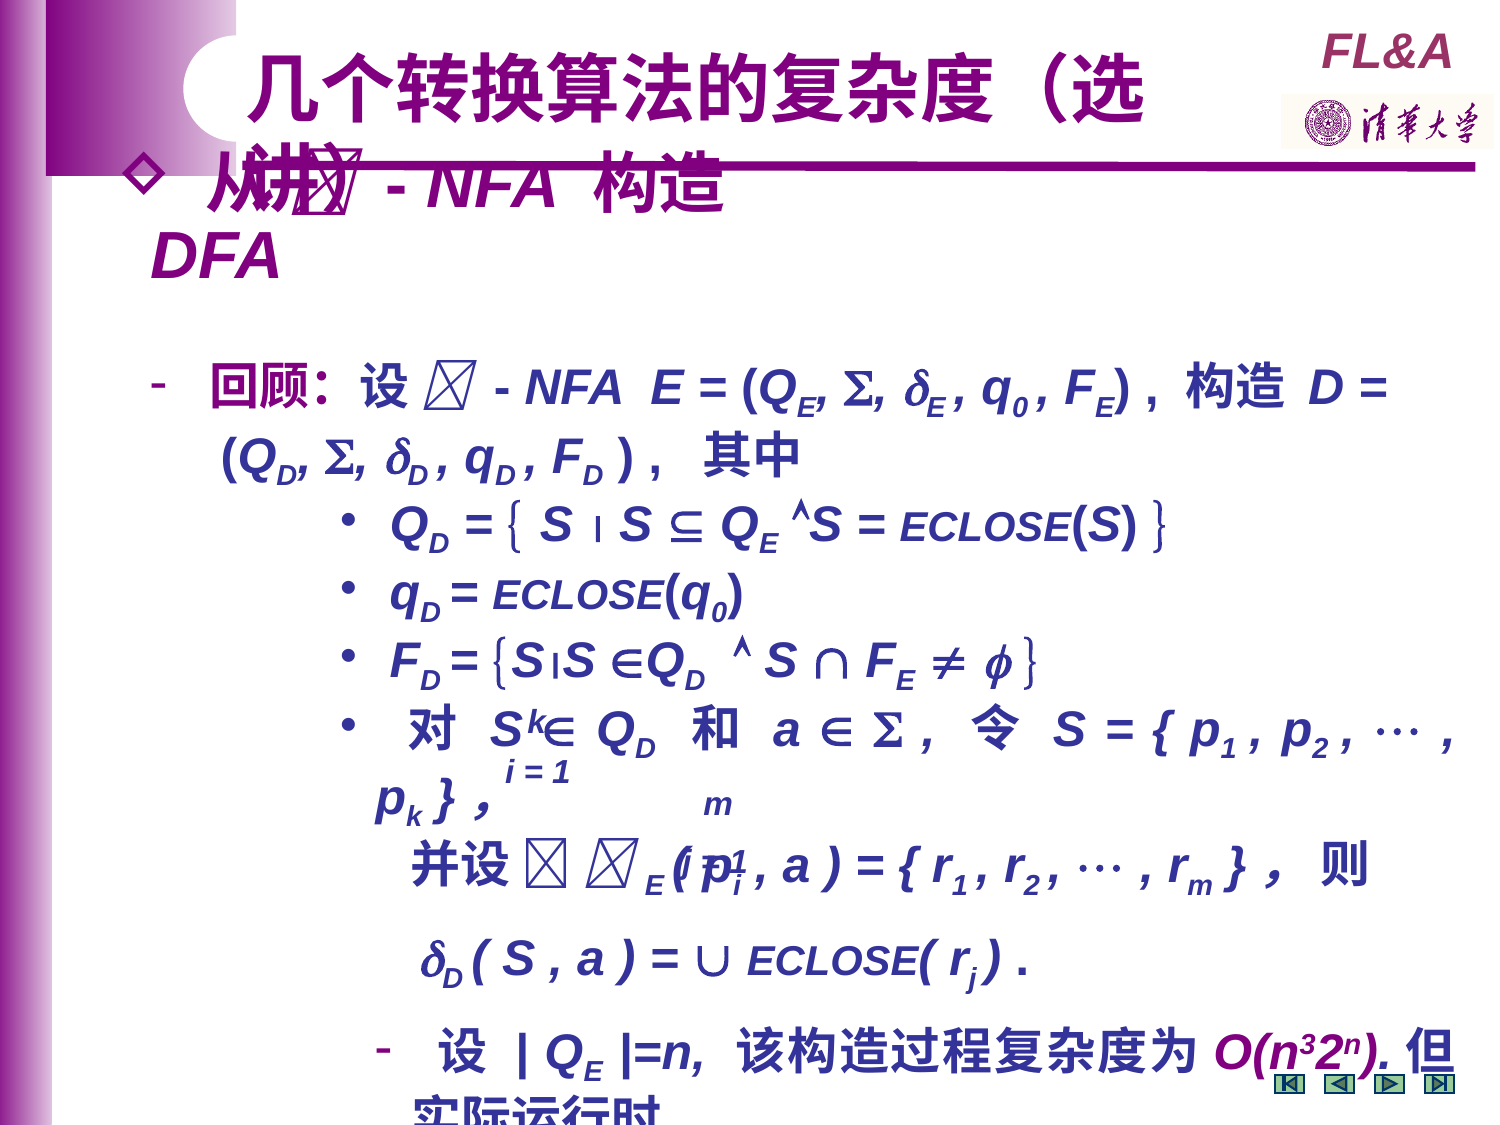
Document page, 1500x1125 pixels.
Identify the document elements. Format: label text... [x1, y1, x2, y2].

text_box [1274, 1074, 1305, 1093]
text_box [1424, 1074, 1455, 1093]
text_box 几个转换算法的复杂度（选讲） [230, 33, 1295, 229]
text_box [1324, 1074, 1355, 1093]
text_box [135, 347, 1471, 1020]
picture [1295, 94, 1495, 149]
text_box [1374, 1074, 1405, 1093]
text_box 从  - NFA 构造 DFA [99, 184, 880, 301]
